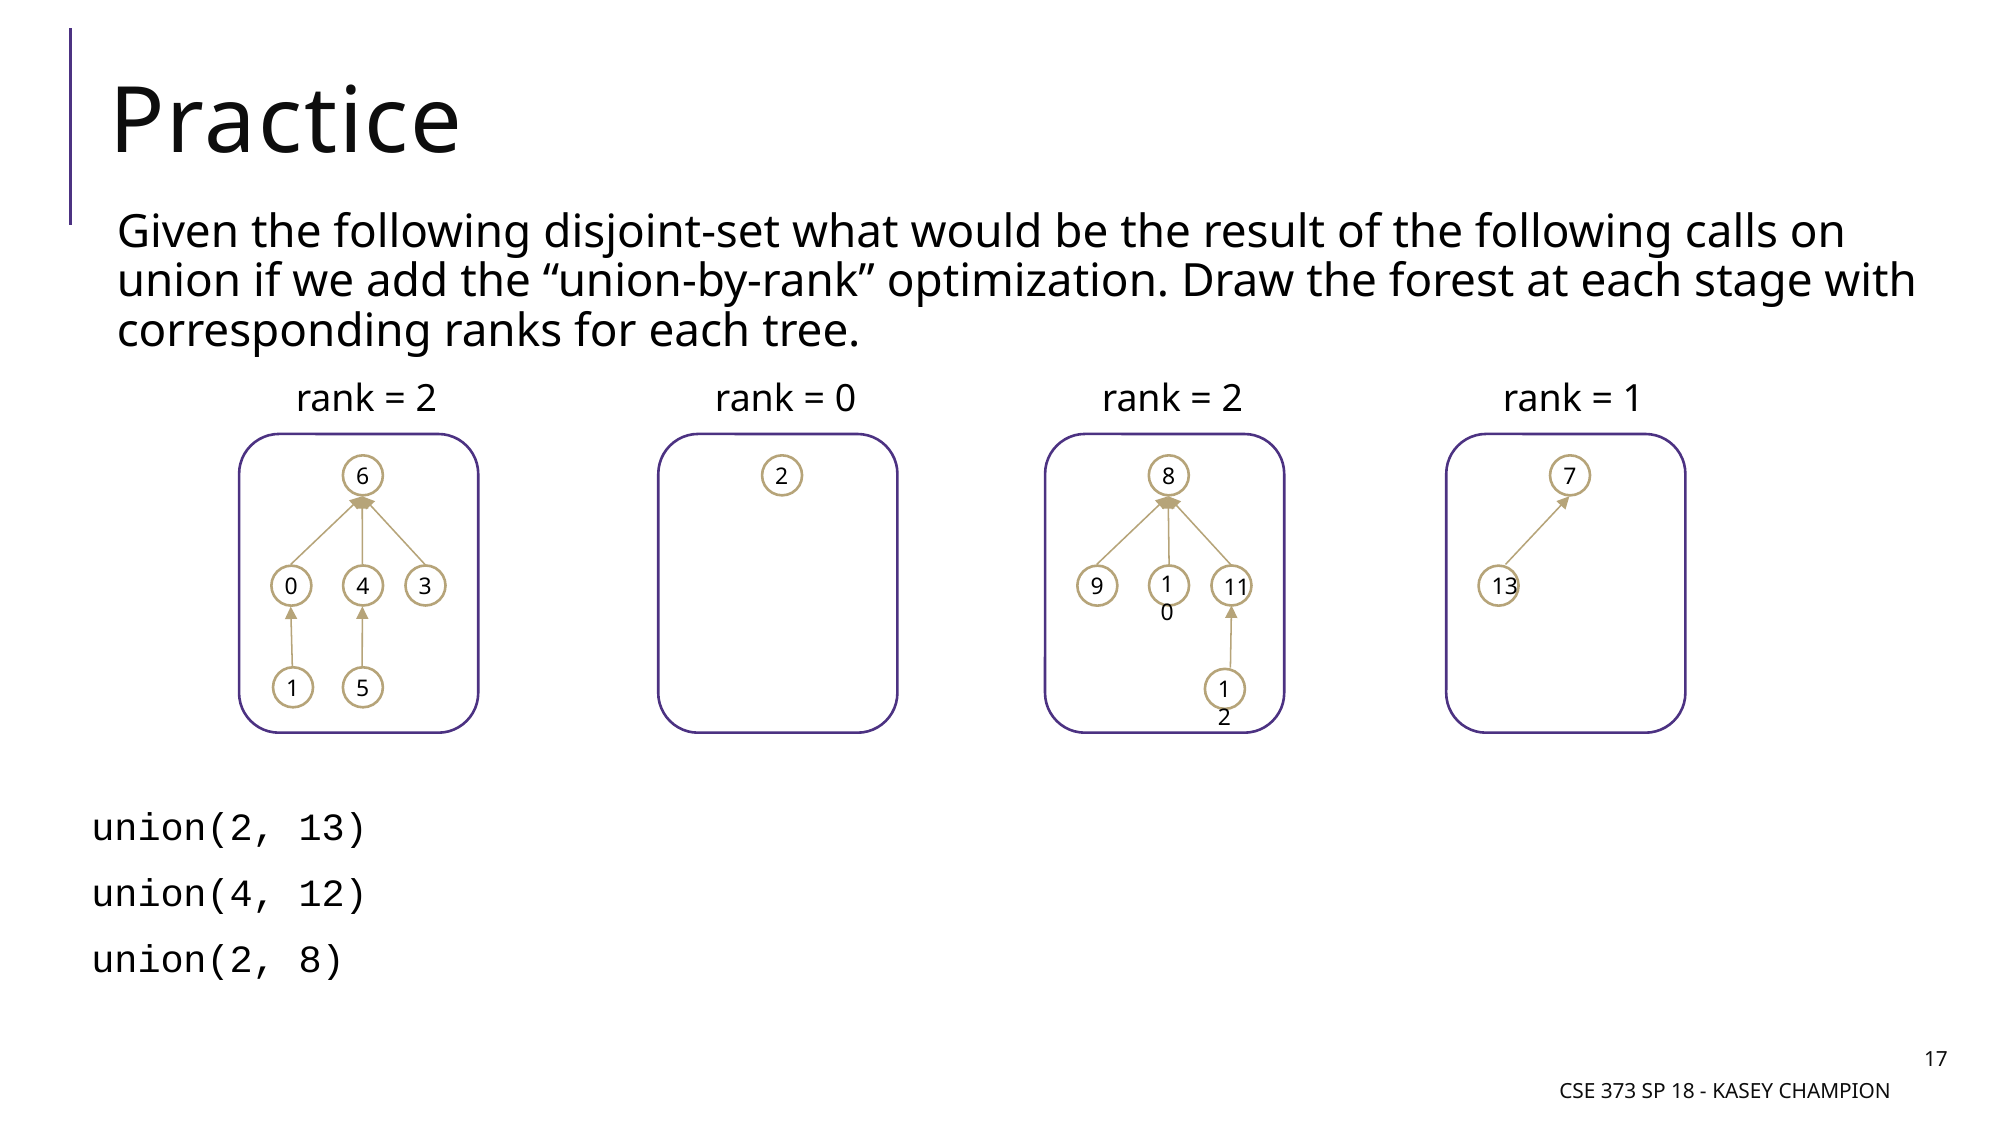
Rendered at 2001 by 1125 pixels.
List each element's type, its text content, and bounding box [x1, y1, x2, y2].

text_box rank = 2 [1087, 366, 1258, 427]
slide_number 17 [1893, 1037, 1963, 1083]
text_box [656, 432, 899, 734]
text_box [1208, 565, 1284, 609]
text_box [1444, 432, 1687, 734]
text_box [1505, 496, 1570, 565]
list Given the following disjoint-set what would be the result of the following calls on union if we add the “union-by-rank” optimization. Draw the forest at each stage with corresponding ranks for each tree. [94, 200, 1930, 389]
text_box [1145, 574, 1200, 606]
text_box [361, 496, 425, 565]
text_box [1202, 667, 1258, 711]
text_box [1476, 564, 1535, 608]
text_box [760, 453, 803, 498]
text_box rank = 0 [700, 366, 872, 427]
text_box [290, 496, 356, 565]
text_box rank = 2 [281, 366, 453, 427]
footer CSE 373 SP 18 - Kasey Champion [937, 1069, 1906, 1115]
text_box rank = 1 [1488, 366, 1660, 427]
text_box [1146, 453, 1190, 491]
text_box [1096, 496, 1162, 565]
text_box union(2, 13) union(4, 12) union(2, 8) [70, 800, 1906, 989]
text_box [1075, 564, 1118, 608]
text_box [341, 453, 384, 491]
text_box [403, 564, 446, 608]
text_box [341, 665, 384, 710]
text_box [1548, 453, 1591, 498]
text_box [271, 665, 314, 710]
text_box [237, 432, 480, 734]
title Practice [94, 43, 1930, 200]
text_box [1167, 496, 1232, 566]
text_box [1043, 432, 1286, 734]
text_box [269, 564, 312, 608]
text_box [341, 574, 384, 608]
